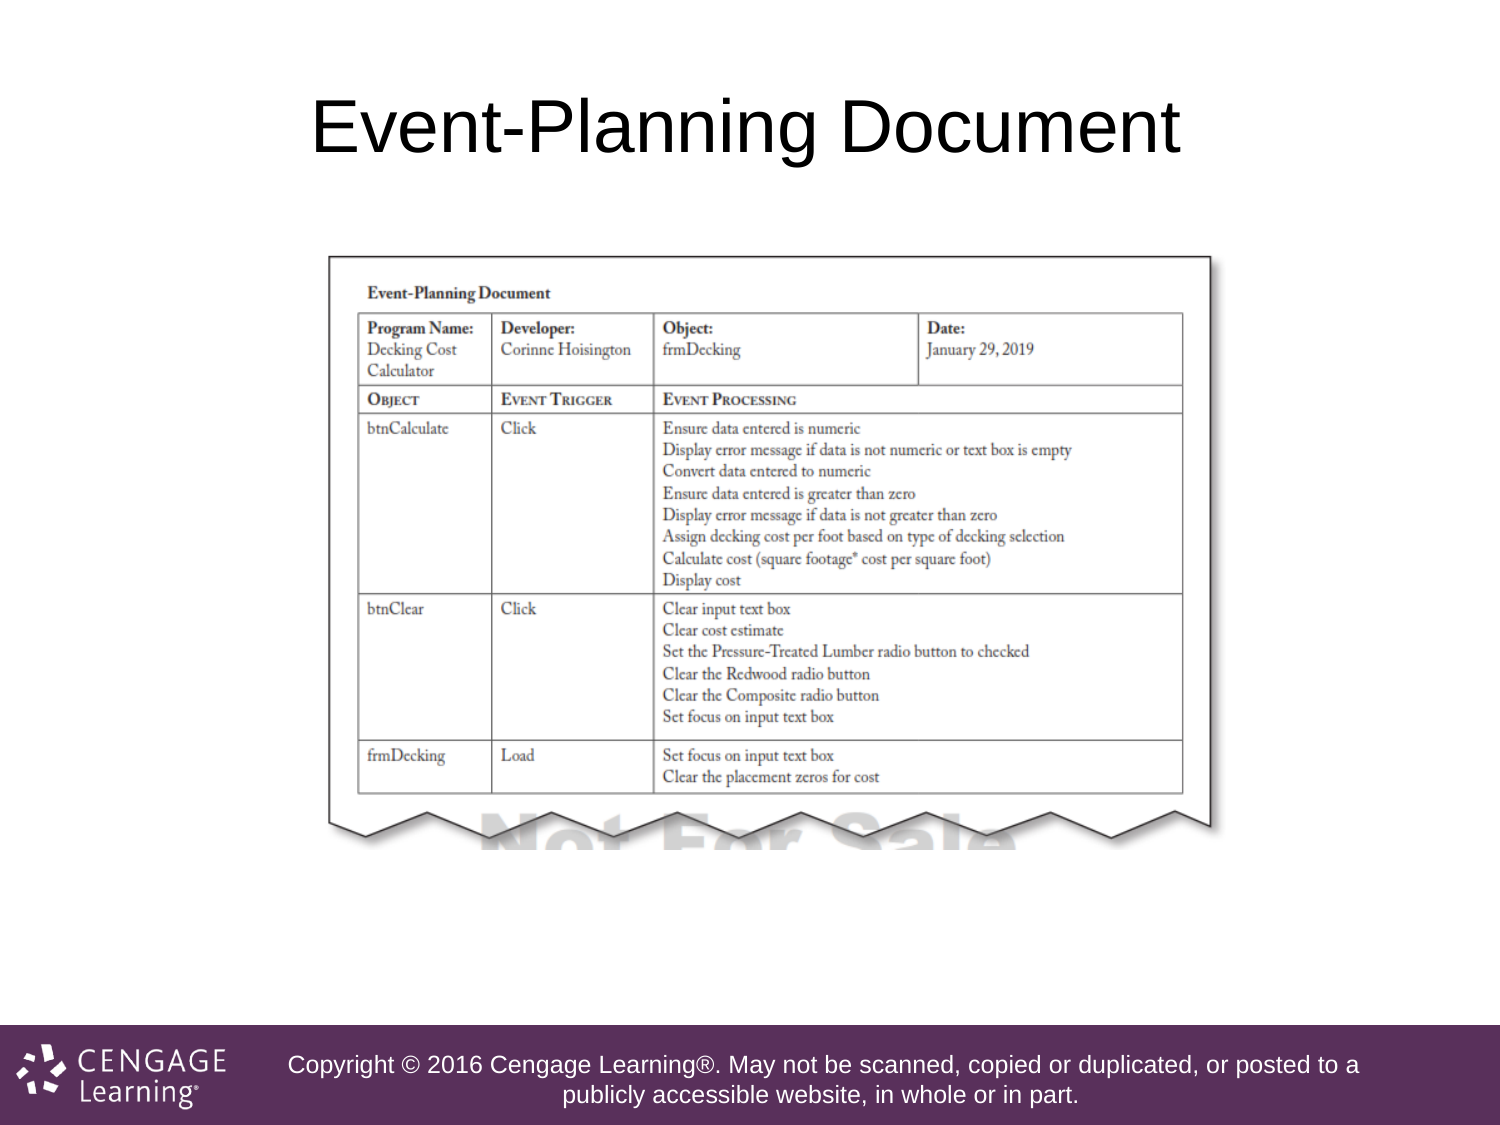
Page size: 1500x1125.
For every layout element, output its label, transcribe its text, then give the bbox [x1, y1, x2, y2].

picture [12, 1040, 229, 1113]
title Event-Planning Document [85, 58, 1407, 186]
picture [316, 246, 1226, 850]
